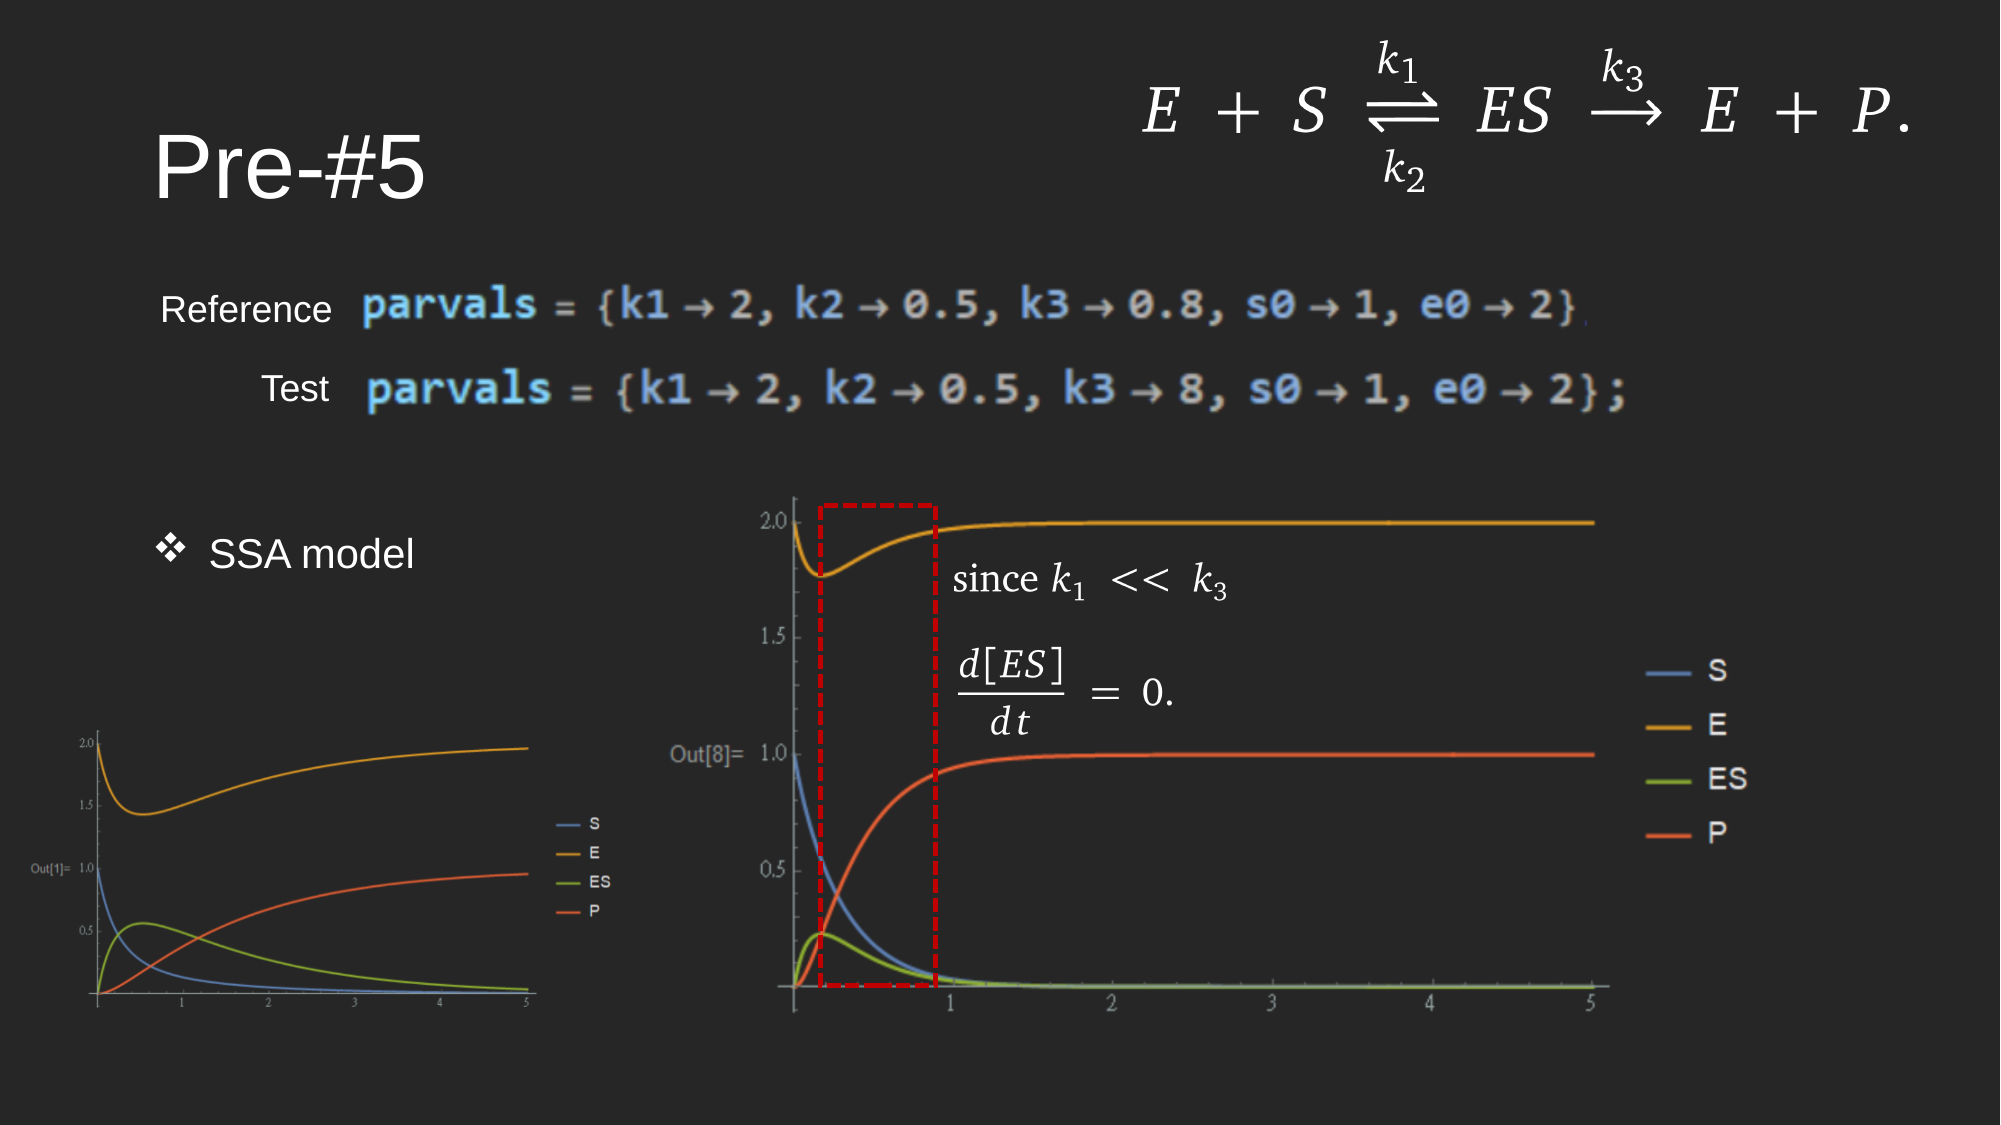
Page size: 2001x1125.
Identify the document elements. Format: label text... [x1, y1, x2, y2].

picture [1142, 40, 1908, 192]
text_box Reference [145, 277, 382, 338]
text_box Test [246, 356, 336, 417]
picture [237, 282, 1587, 335]
title Pre-#5 [137, 59, 1863, 278]
text_box SSA model [137, 519, 645, 585]
picture [21, 722, 627, 1021]
picture [645, 493, 1806, 1024]
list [336, 354, 1669, 428]
